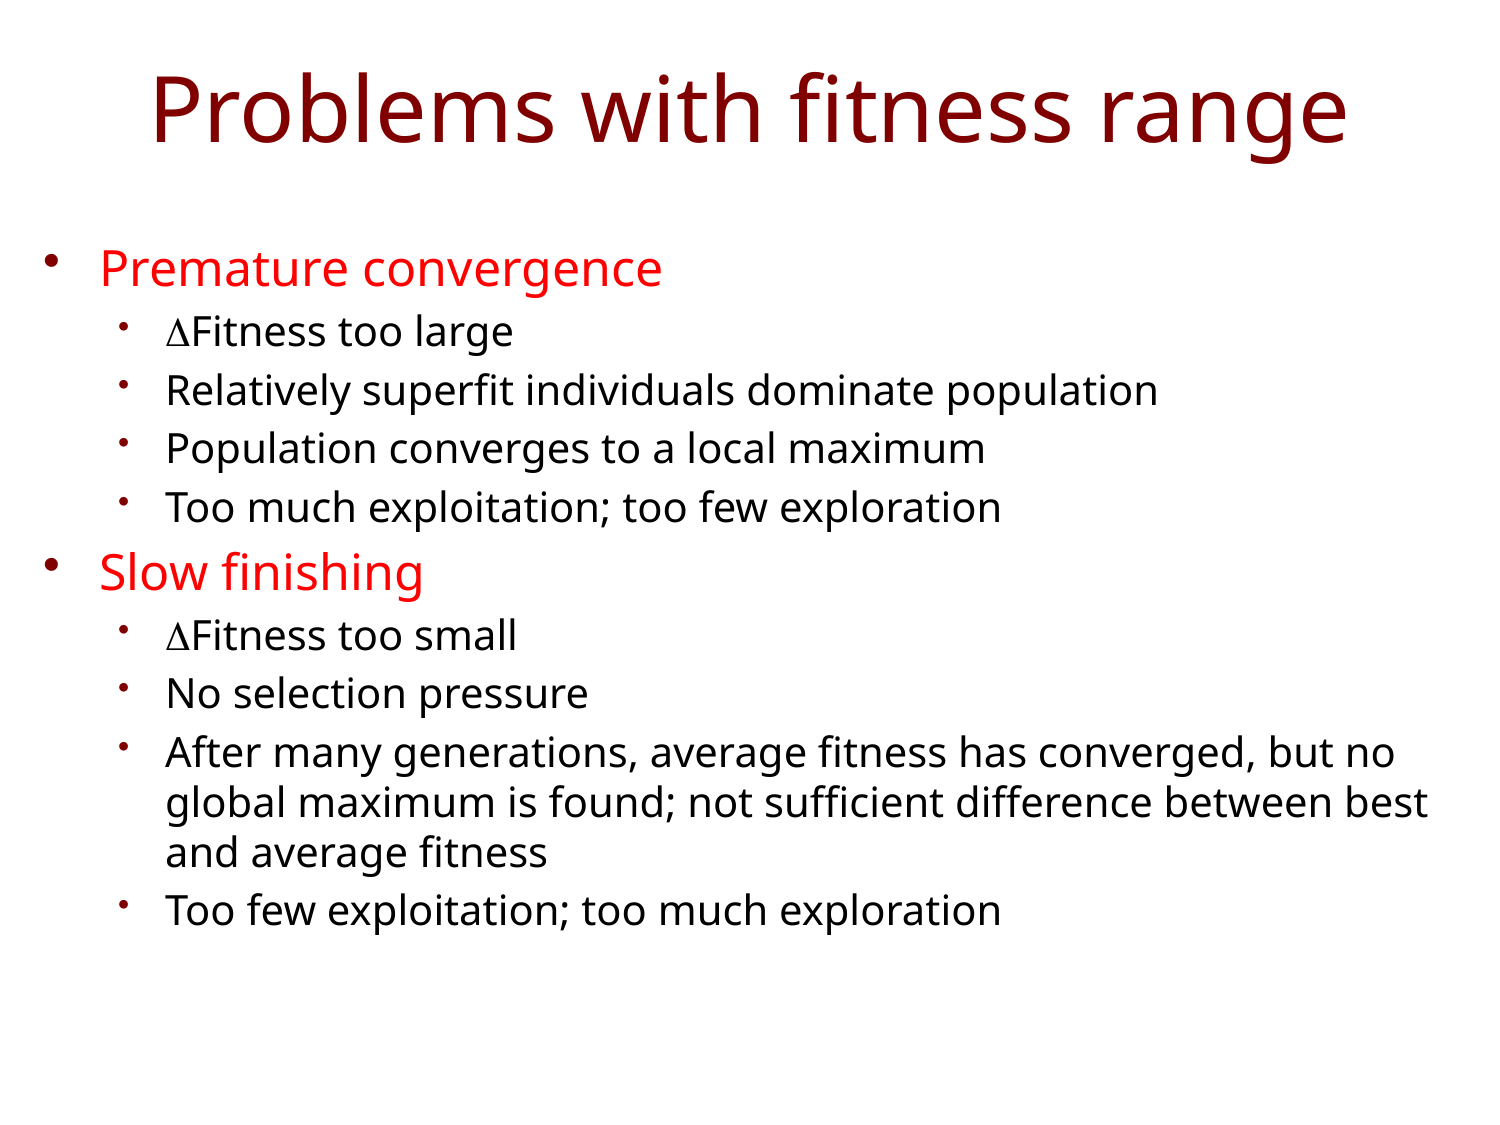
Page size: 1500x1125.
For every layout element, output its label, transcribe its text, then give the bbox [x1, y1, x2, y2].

title Problems with fitness range [0, 0, 1500, 169]
list Premature convergence Fitness too large Relatively superfit individuals dominate population Population converges to a local maximum Too much exploitation; too few exploration Slow finishing Fitness too small No selection pressure After many generations, average fitness has converged, but no global maximum is found; not sufficient difference between best and average fitness Too few exploitation; too much exploration [27, 229, 1461, 1097]
